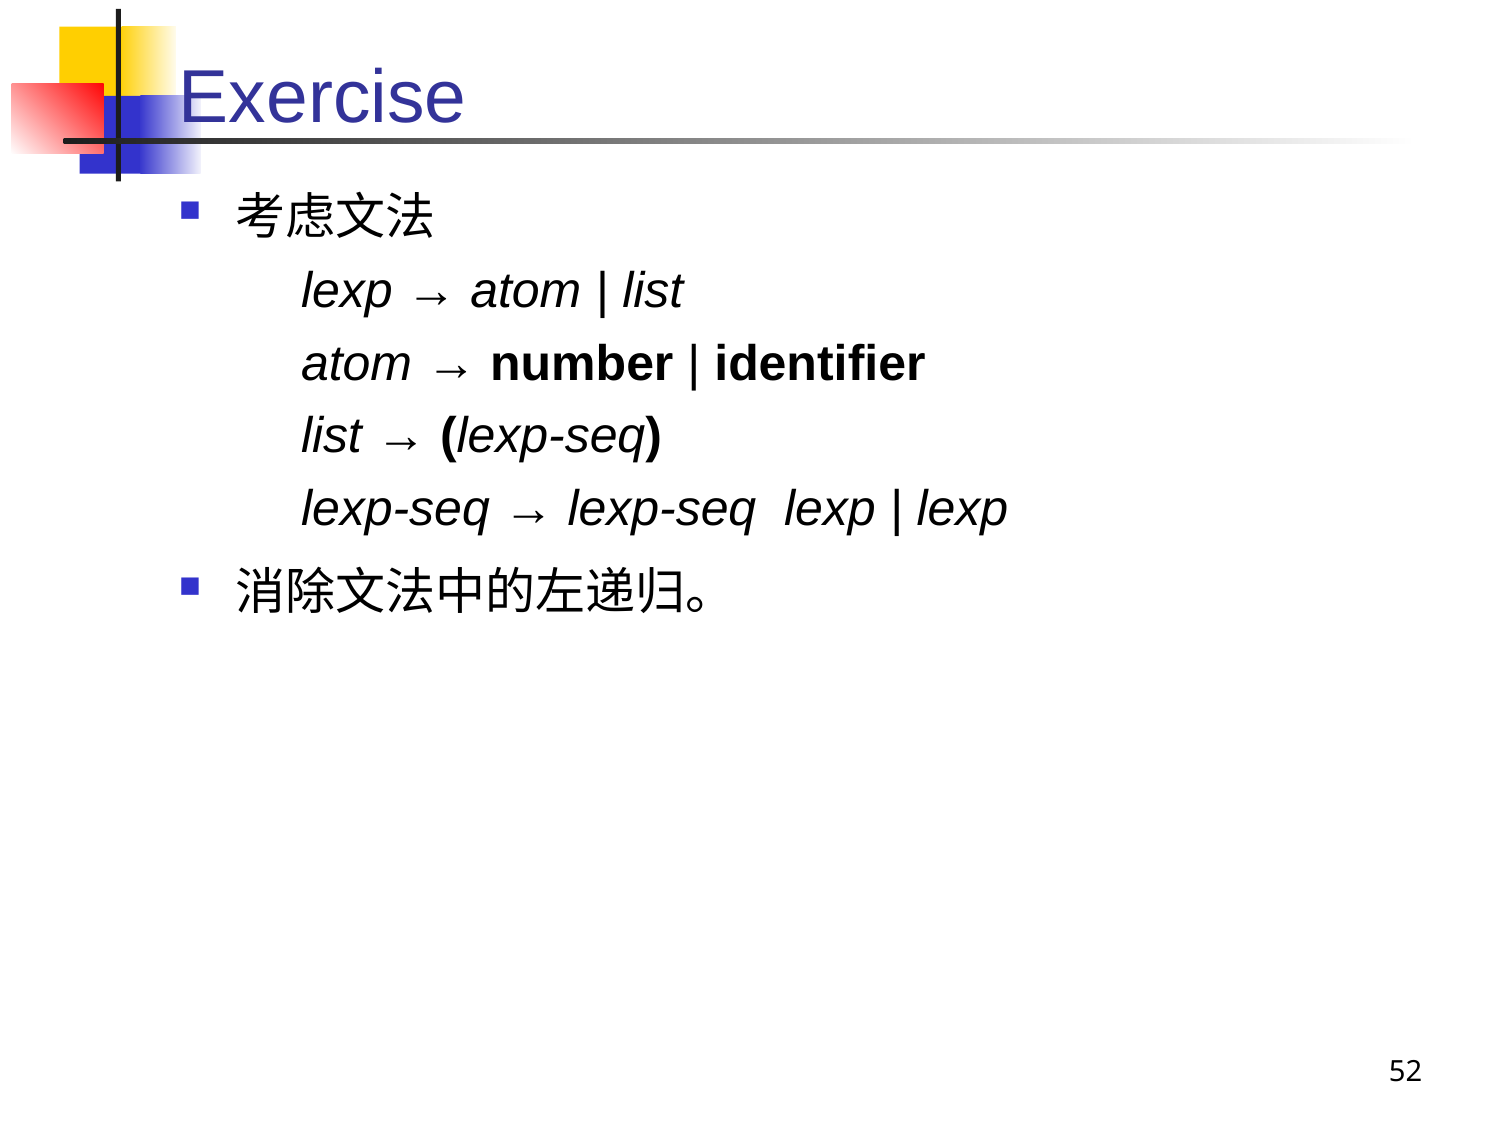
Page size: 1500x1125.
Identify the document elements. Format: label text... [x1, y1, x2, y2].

slide_number 52 [1124, 1023, 1438, 1100]
title Exercise [163, 30, 1443, 146]
list 考虑文法 lexp → atom | list atom → number | identifier list → (lexp-seq) lexp-seq → lexp-seq lexp | lexp 消除文法中的左递归。 [163, 177, 1440, 1024]
